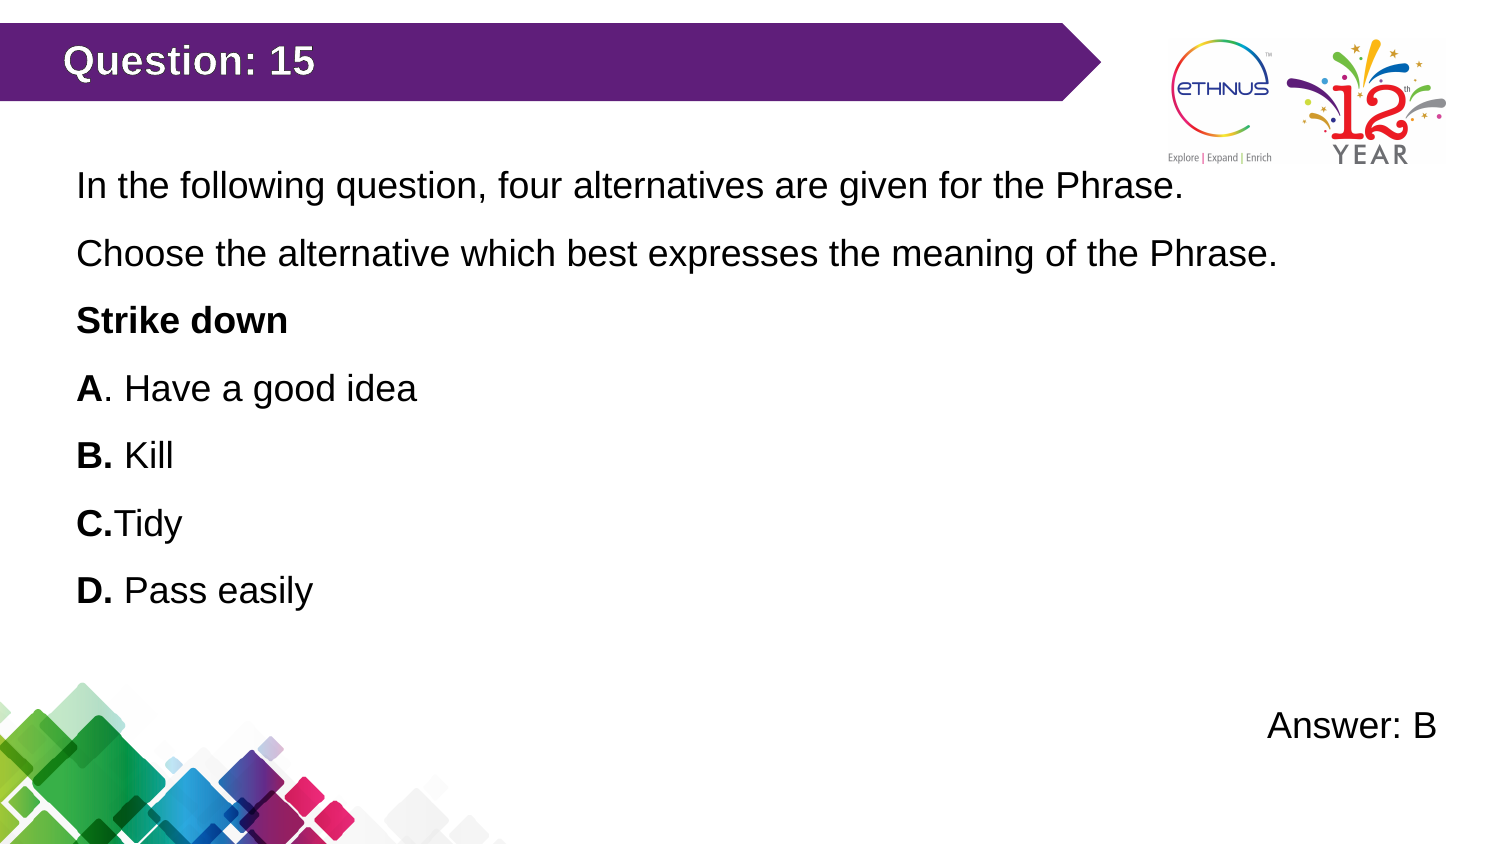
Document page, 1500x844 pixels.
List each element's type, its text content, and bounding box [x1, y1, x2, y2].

text_box In the following question, four alternatives are given for the Phrase. Choose the alternative which best expresses the meaning of the Phrase. Strike down A. Have a good idea B. Kill C.Tidy D. Pass easily Answer: B [61, 131, 1460, 844]
picture [1167, 38, 1447, 165]
picture [0, 667, 732, 844]
text_box Question: 15 [0, 25, 575, 91]
text_box [0, 23, 1102, 102]
